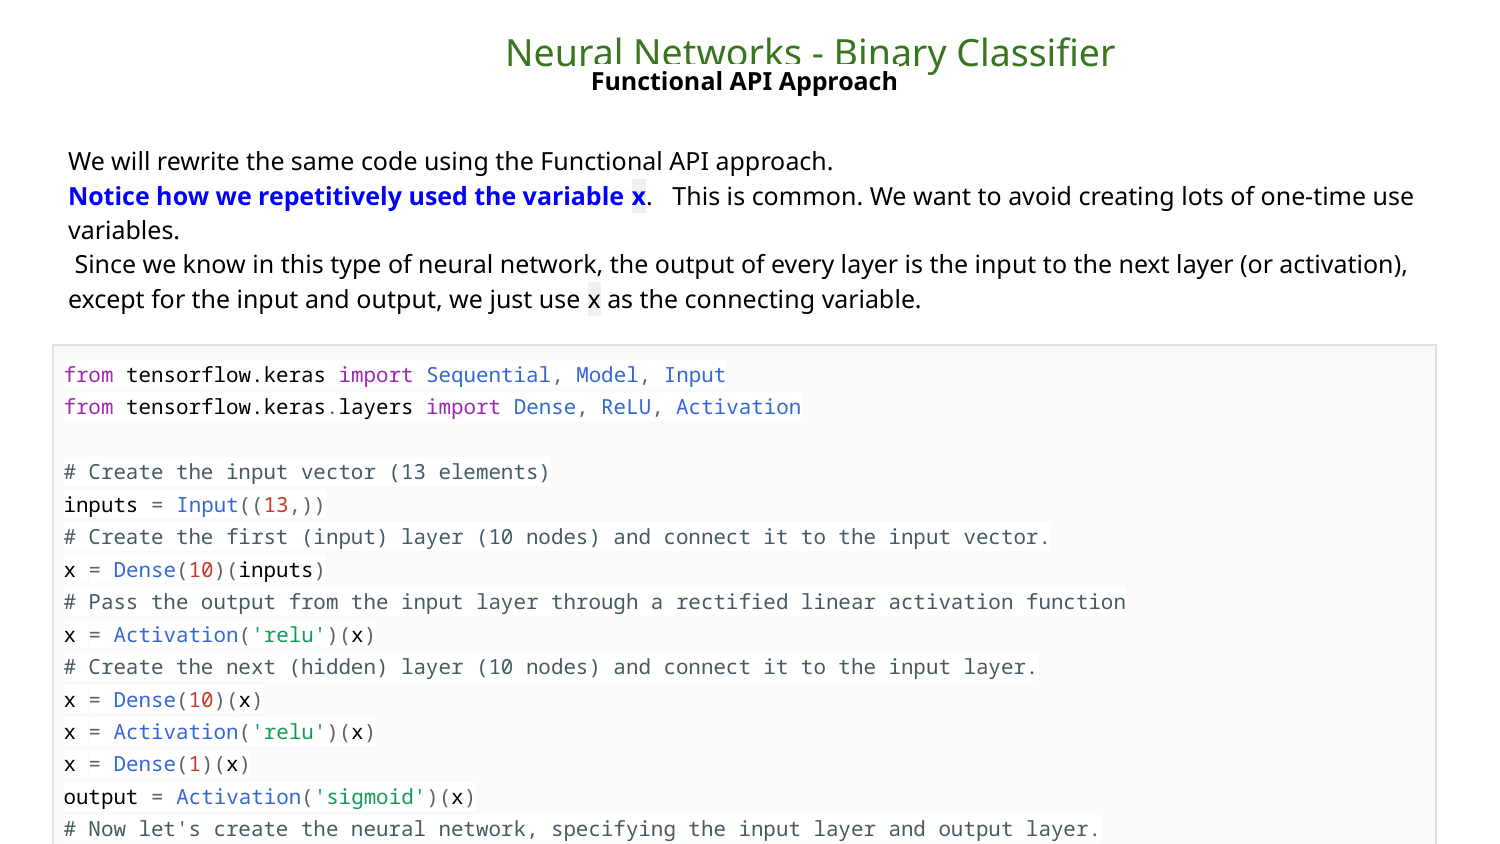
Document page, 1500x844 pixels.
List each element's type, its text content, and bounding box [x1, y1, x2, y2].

text_box Functional API Approach We will rewrite the same code using the Functional API approach. Notice how we repetitively used the variable x. This is common. We want to avoid creating lots of one-time use variables. Since we know in this type of neural network, the output of every layer is the input to the next layer (or activation), except for the input and output, we just use x as the connecting variable. [53, 50, 1437, 344]
table_header from tensorflow.keras import Sequential, Model, Input from tensorflow.keras.layers import Dense, ReLU, Activation # Create the input vector (13 elements) inputs = Input((13,)) # Create the first (input) layer (10 nodes) and connect it to the input vector. x = Dense(10)(inputs) # Pass the output from the input layer through a rectified linear activation function x = Activation('relu')(x) # Create the next (hidden) layer (10 nodes) and connect it to the input layer. x = Dense(10)(x) x = Activation('relu')(x) x = Dense(1)(x) output = Activation('sigmoid')(x) # Now let's create the neural network, specifying the input layer and output layer. model = Model(inputs, output) [54, 346, 1435, 844]
subtitle Neural Networks - Binary Classifier [111, 19, 1500, 150]
